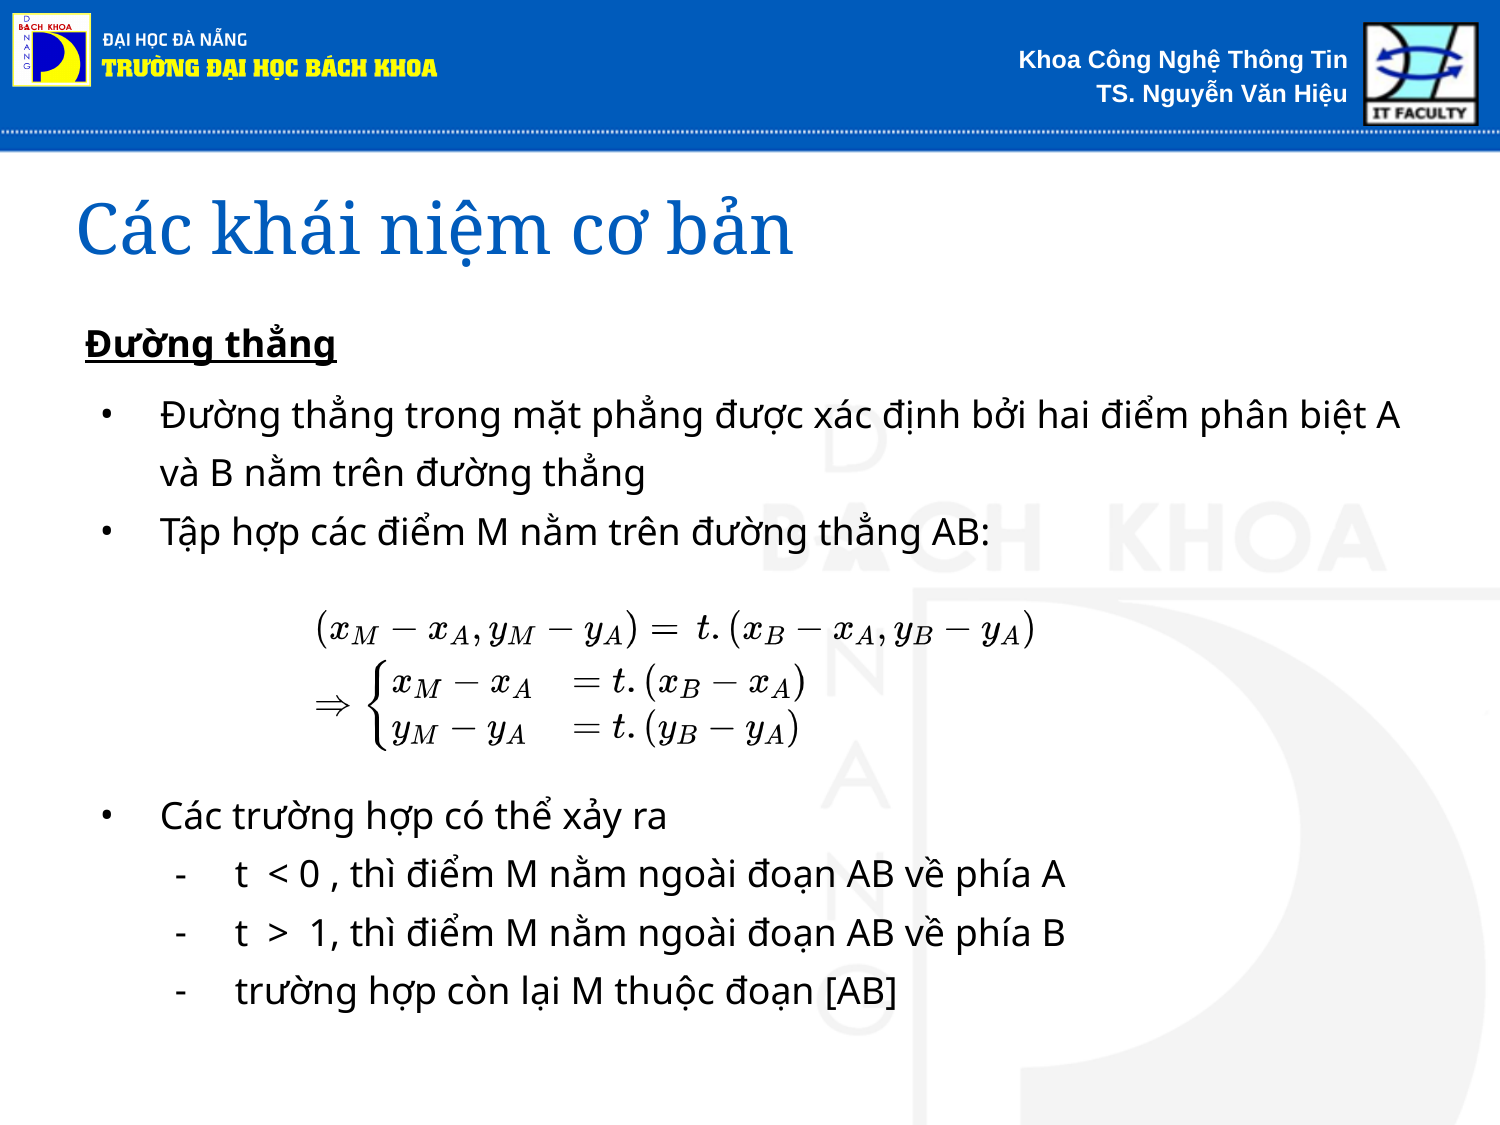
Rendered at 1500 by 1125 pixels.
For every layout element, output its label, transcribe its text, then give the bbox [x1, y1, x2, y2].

title Các khái niệm cơ bản [60, 157, 1446, 278]
picture [0, 0, 1500, 1125]
list Đường thẳng Đường thẳng trong mặt phẳng được xác định bởi hai điểm phân biệt A và B nằm trên đường thẳng Tập hợp các điểm M nằm trên đường thẳng AB: Các trường hợp có thể xảy ra t < 0 , thì điểm M nằm ngoài đoạn AB về phía A t > 1, thì điểm M nằm ngoài đoạn AB về phía B trường hợp còn lại M thuộc đoạn [AB] [69, 298, 1446, 1106]
